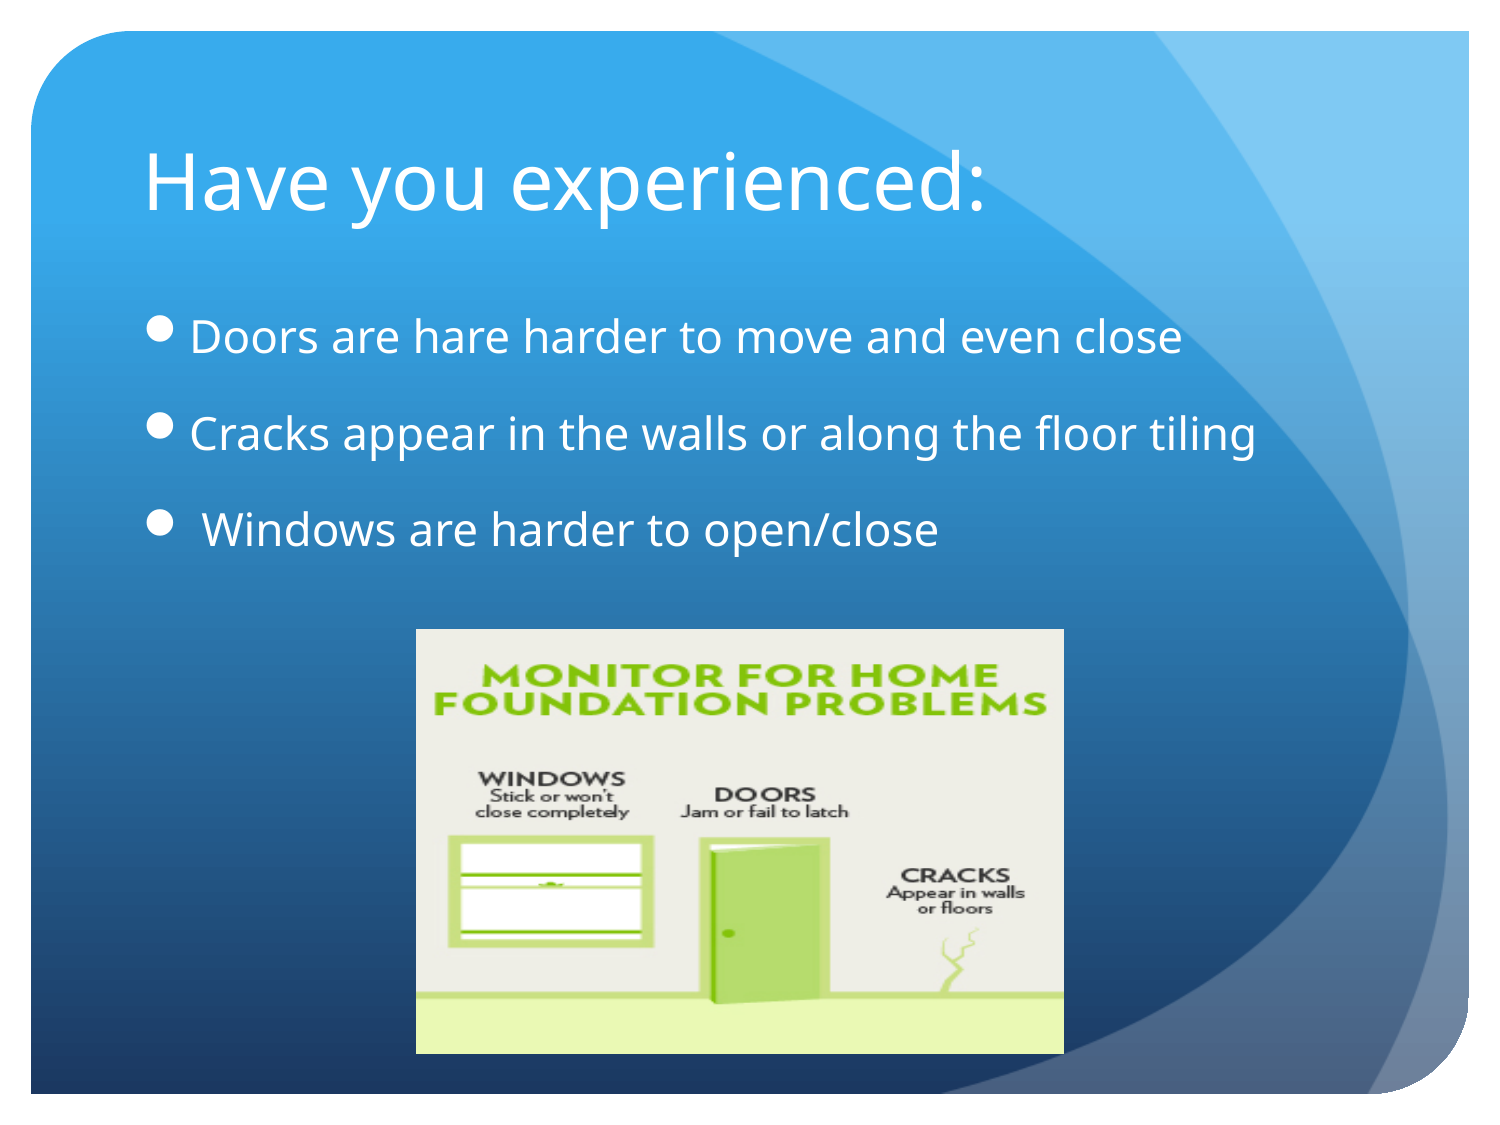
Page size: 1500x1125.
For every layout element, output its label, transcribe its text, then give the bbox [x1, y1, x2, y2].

list Doors are hare harder to move and even close Cracks appear in the walls or along the floor tiling Windows are harder to open/close [127, 299, 1372, 991]
title Have you experienced: [127, 62, 1372, 234]
picture [24, 30, 1473, 1094]
